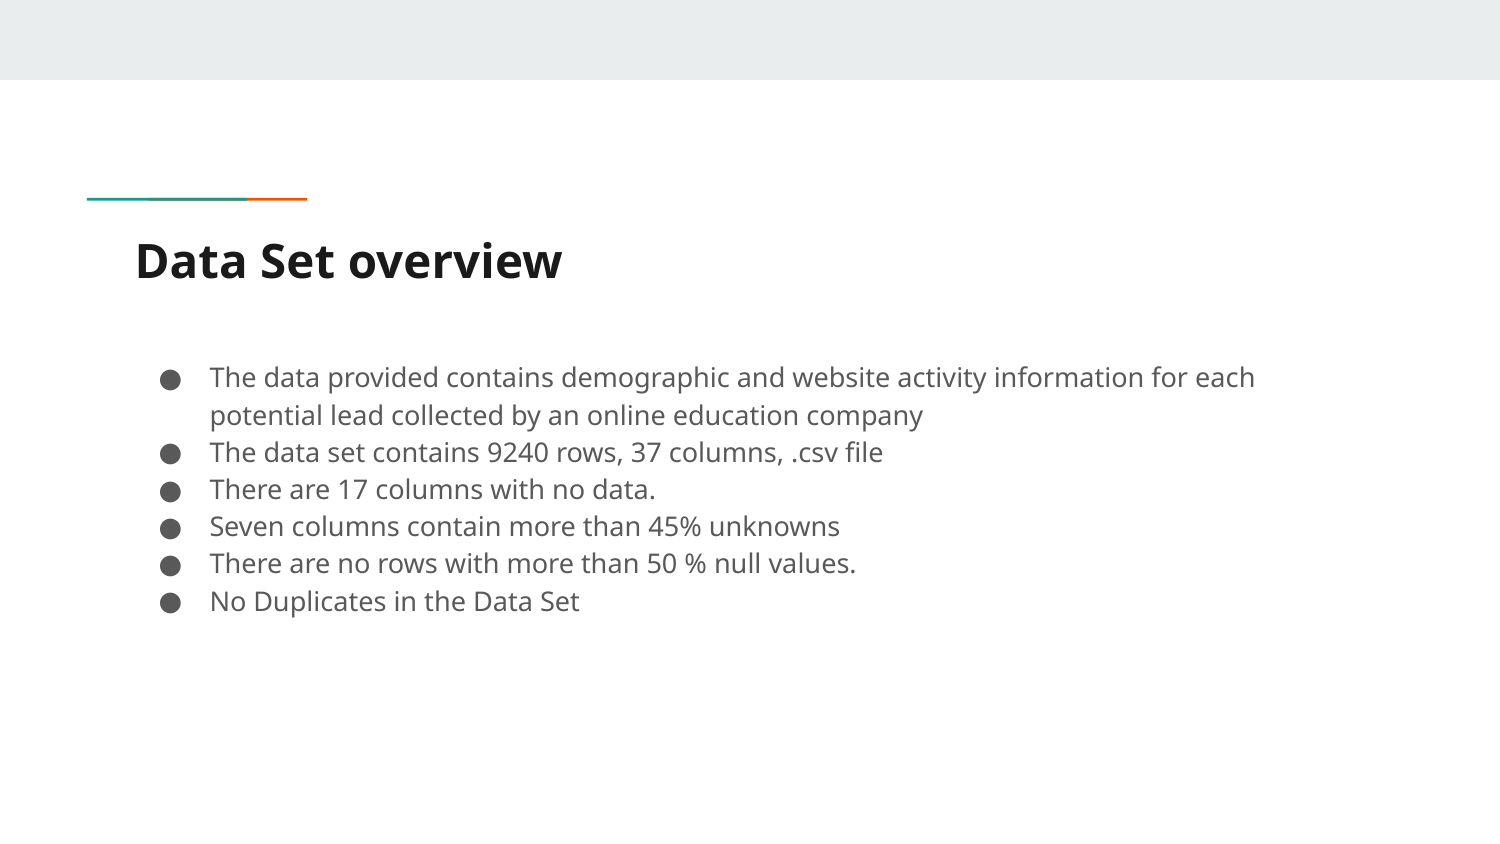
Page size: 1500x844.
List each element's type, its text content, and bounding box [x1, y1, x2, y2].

list The data provided contains demographic and website activity information for each potential lead collected by an online education company The data set contains 9240 rows, 37 columns, .csv file There are 17 columns with no data. Seven columns contain more than 45% unknowns There are no rows with more than 50 % null values. No Duplicates in the Data Set [119, 341, 1381, 712]
title Data Set overview [119, 216, 1381, 305]
